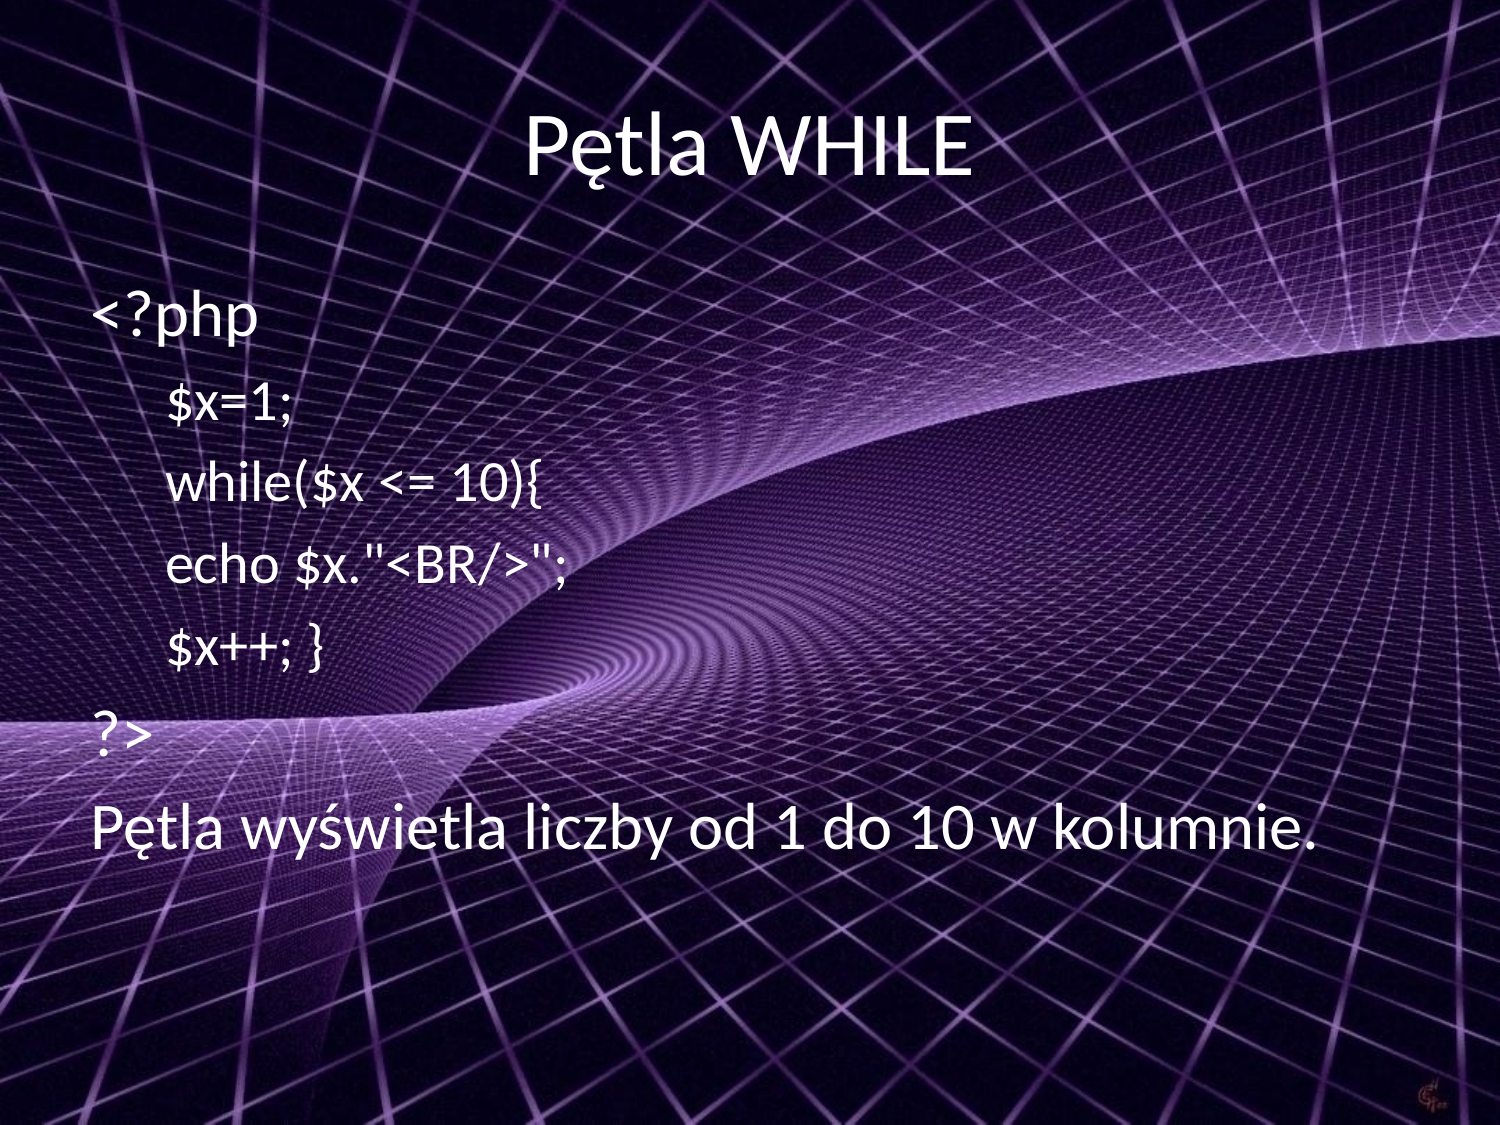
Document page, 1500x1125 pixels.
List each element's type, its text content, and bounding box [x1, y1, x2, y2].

title Pętla WHILE [75, 45, 1425, 233]
picture [0, 0, 1500, 1125]
list <?php $x=1; while($x <= 10){ echo $x."<BR/>"; $x++; } ?> Pętla wyświetla liczby od 1 do 10 w kolumnie. [75, 262, 1425, 1005]
